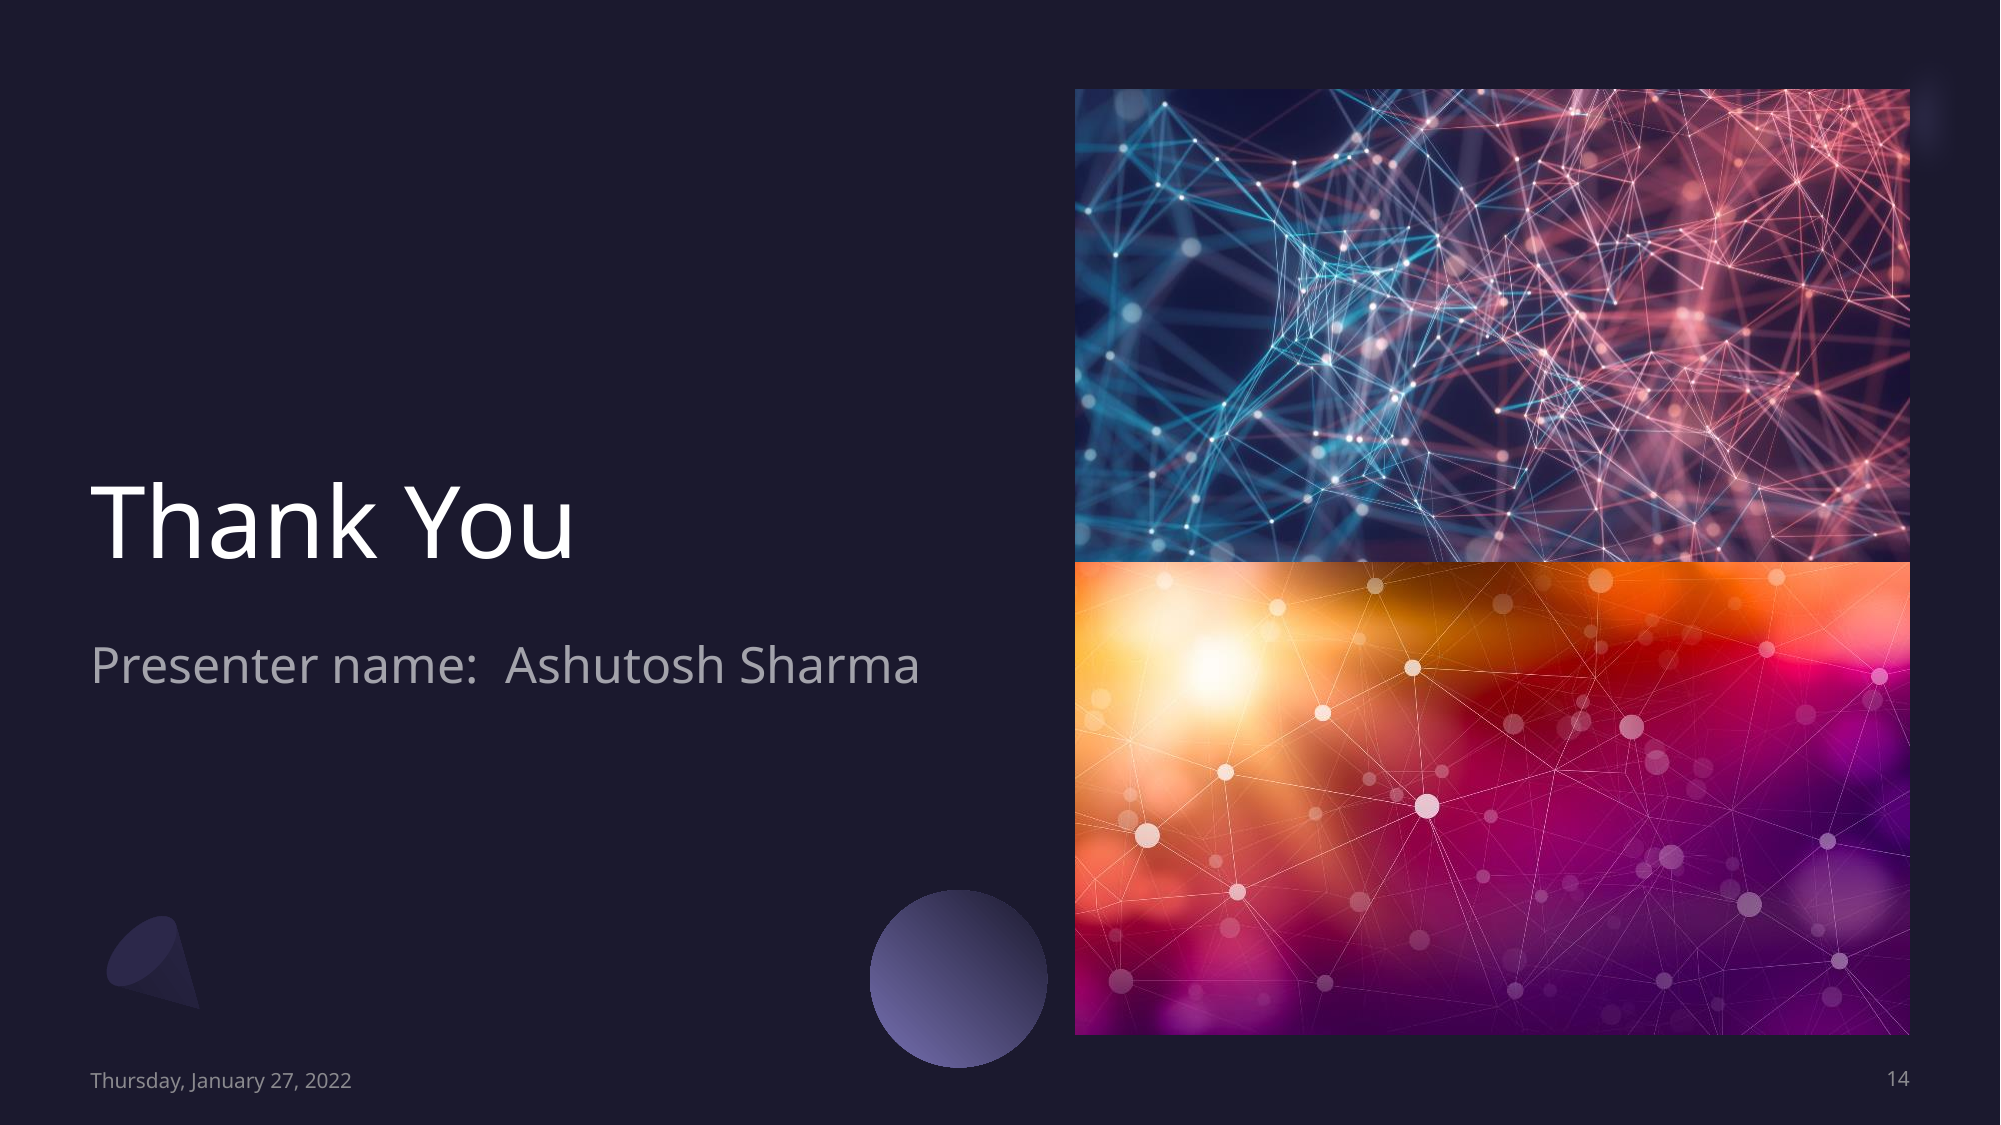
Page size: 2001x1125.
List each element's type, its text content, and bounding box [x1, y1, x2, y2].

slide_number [90, 1067, 522, 1093]
title Thank You [90, 90, 983, 580]
slide_number 14 [1632, 1067, 1910, 1093]
picture [1075, 89, 1910, 1035]
subtitle Presenter name: Ashutosh Sharma [90, 627, 983, 1000]
